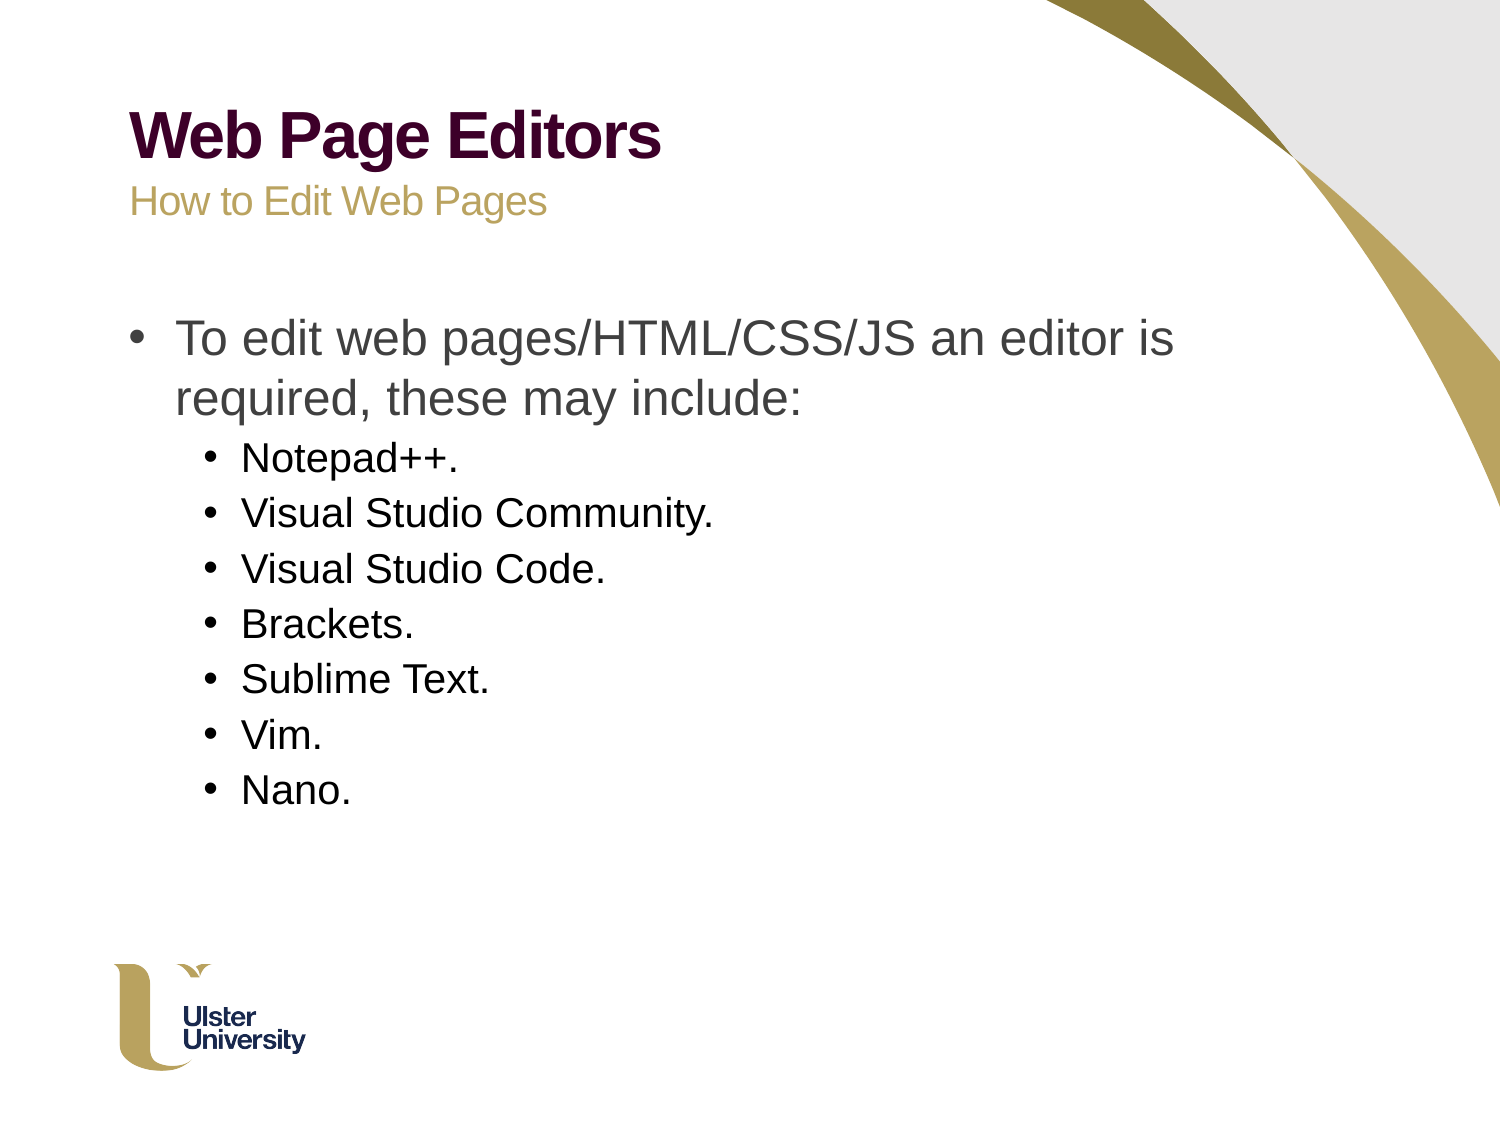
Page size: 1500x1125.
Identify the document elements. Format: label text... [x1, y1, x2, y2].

list Web Page Editors [114, 94, 1173, 172]
picture [113, 964, 306, 1071]
list How to Edit Web Pages [114, 172, 1266, 270]
list To edit web pages/HTML/CSS/JS an editor is required, these may include: Notepad++. Visual Studio Community. Visual Studio Code. Brackets. Sublime Text. Vim. Nano. [113, 298, 1344, 933]
